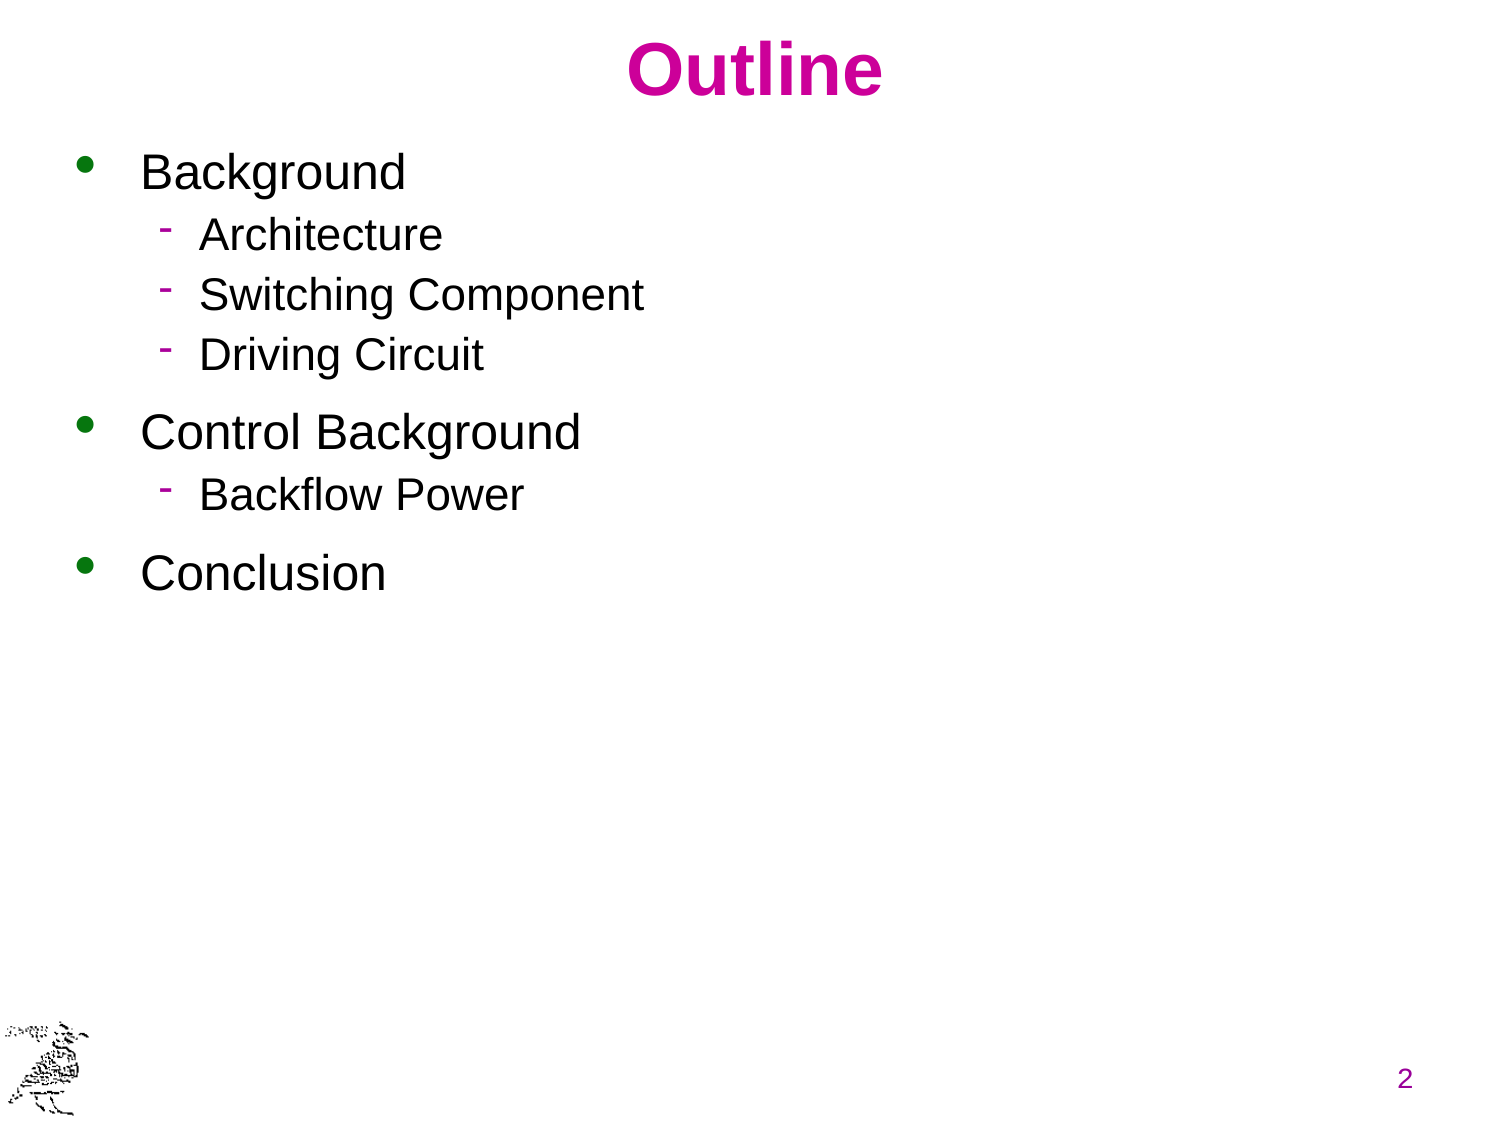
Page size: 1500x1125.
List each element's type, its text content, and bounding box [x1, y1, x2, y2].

title Outline [62, 24, 1450, 119]
list Background Architecture Switching Component Driving Circuit Control Background Backflow Power Conclusion [61, 137, 1430, 771]
slide_number 2 [1160, 1056, 1430, 1125]
